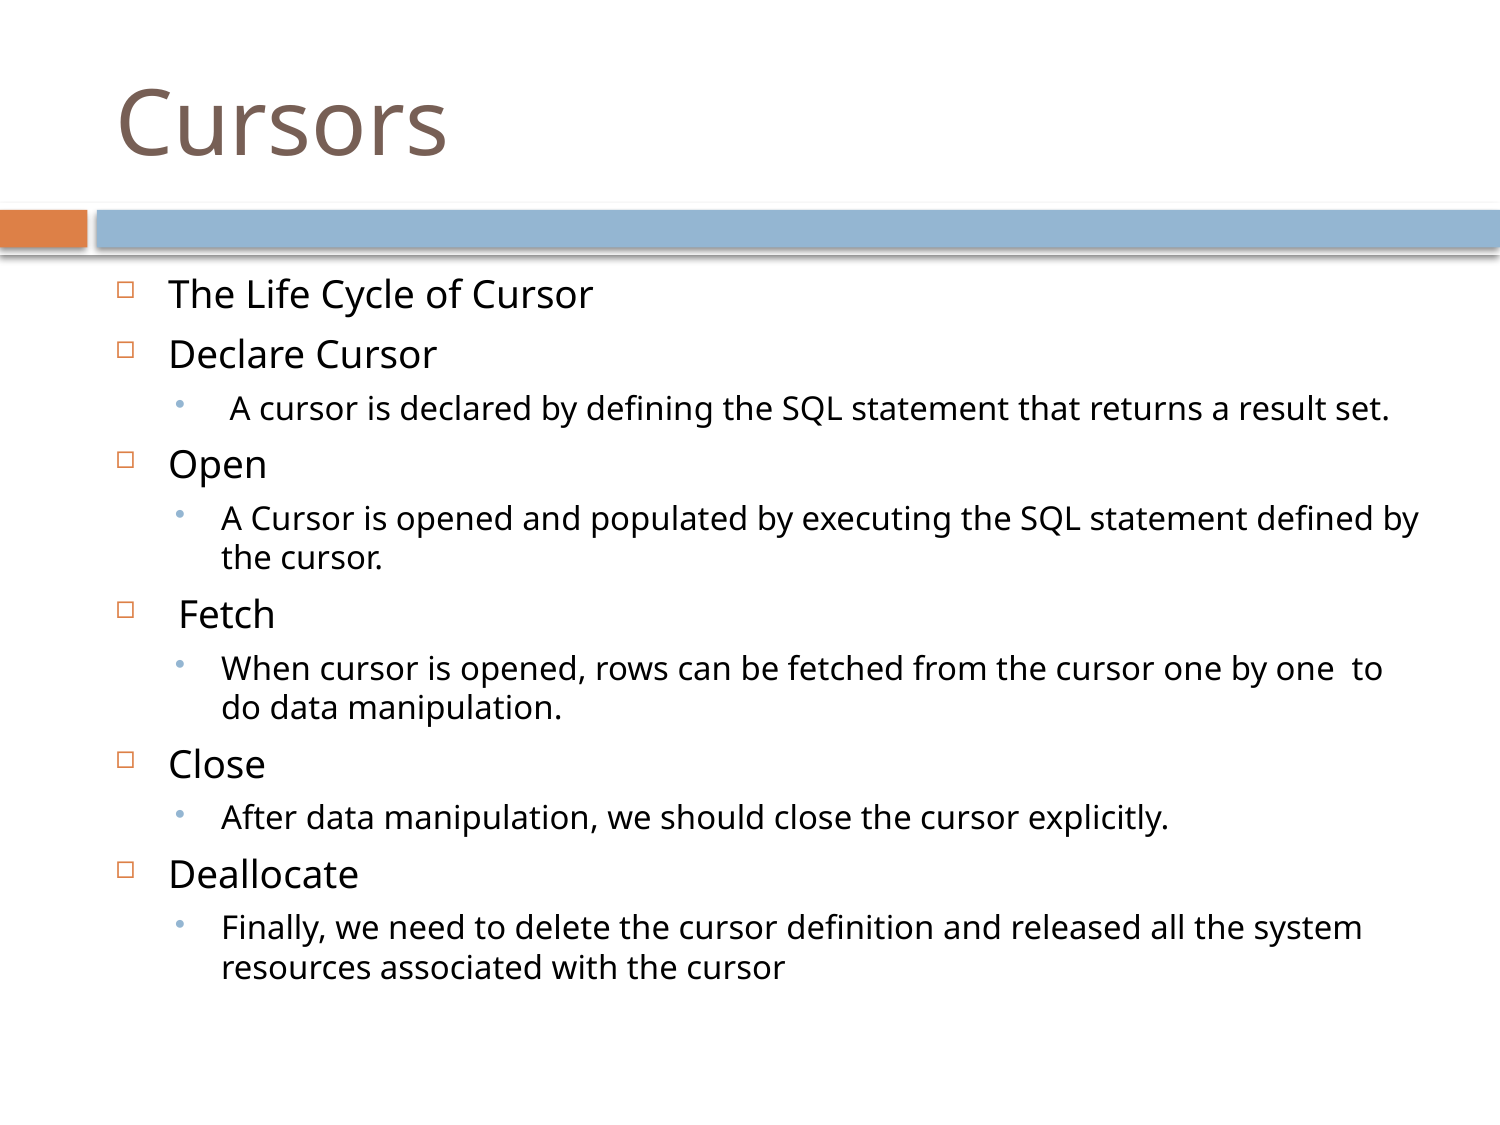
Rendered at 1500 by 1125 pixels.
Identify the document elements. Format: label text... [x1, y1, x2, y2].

list The Life Cycle of Cursor Declare Cursor A cursor is declared by defining the SQL statement that returns a result set. Open A Cursor is opened and populated by executing the SQL statement defined by the cursor. Fetch When cursor is opened, rows can be fetched from the cursor one by one to do data manipulation. Close After data manipulation, we should close the cursor explicitly. Deallocate Finally, we need to delete the cursor definition and released all the system resources associated with the cursor [100, 262, 1438, 1000]
title Cursors [100, 37, 1438, 200]
